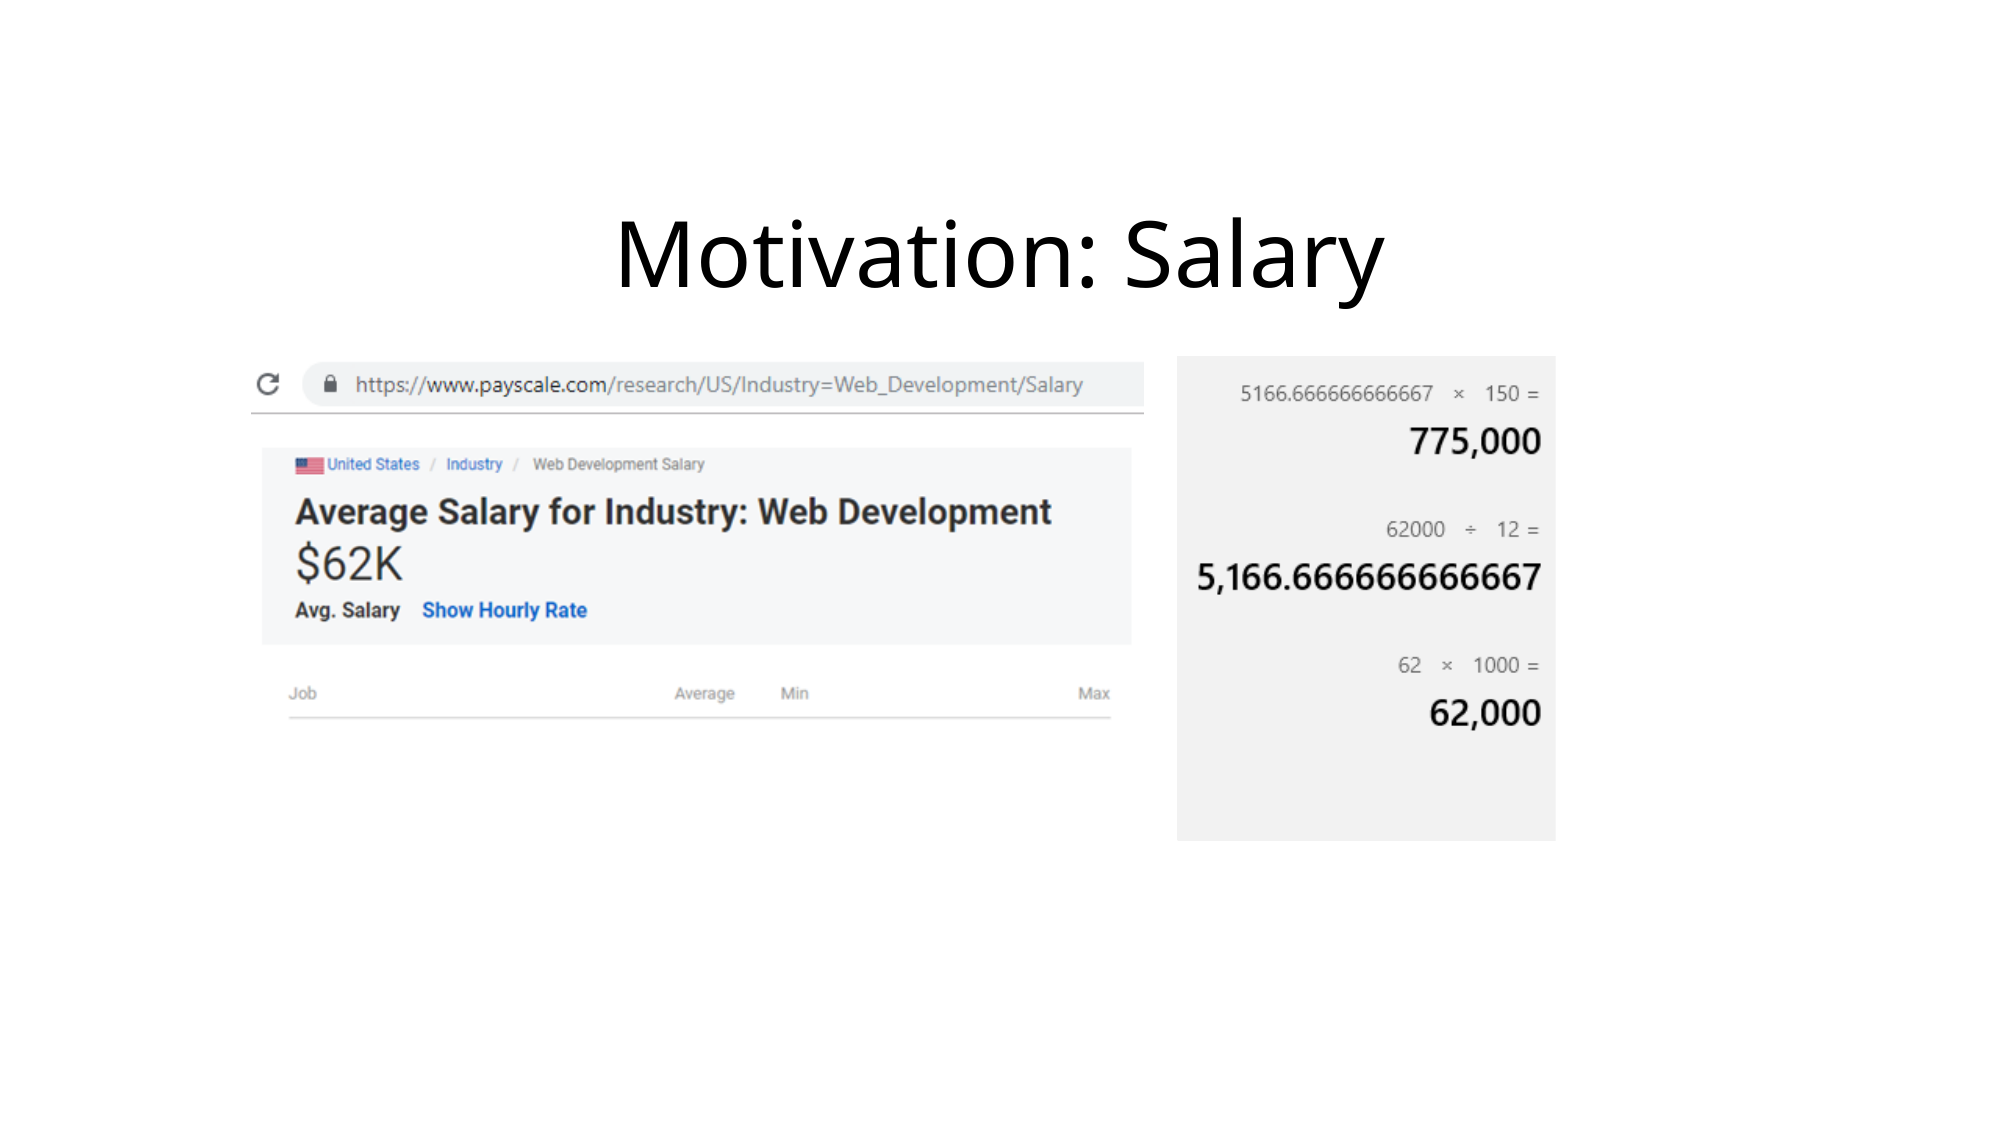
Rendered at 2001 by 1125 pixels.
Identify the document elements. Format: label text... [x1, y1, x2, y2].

picture [1176, 355, 1555, 840]
picture [251, 355, 1144, 427]
title Motivation: Salary [137, 195, 1863, 320]
picture [252, 433, 1163, 743]
